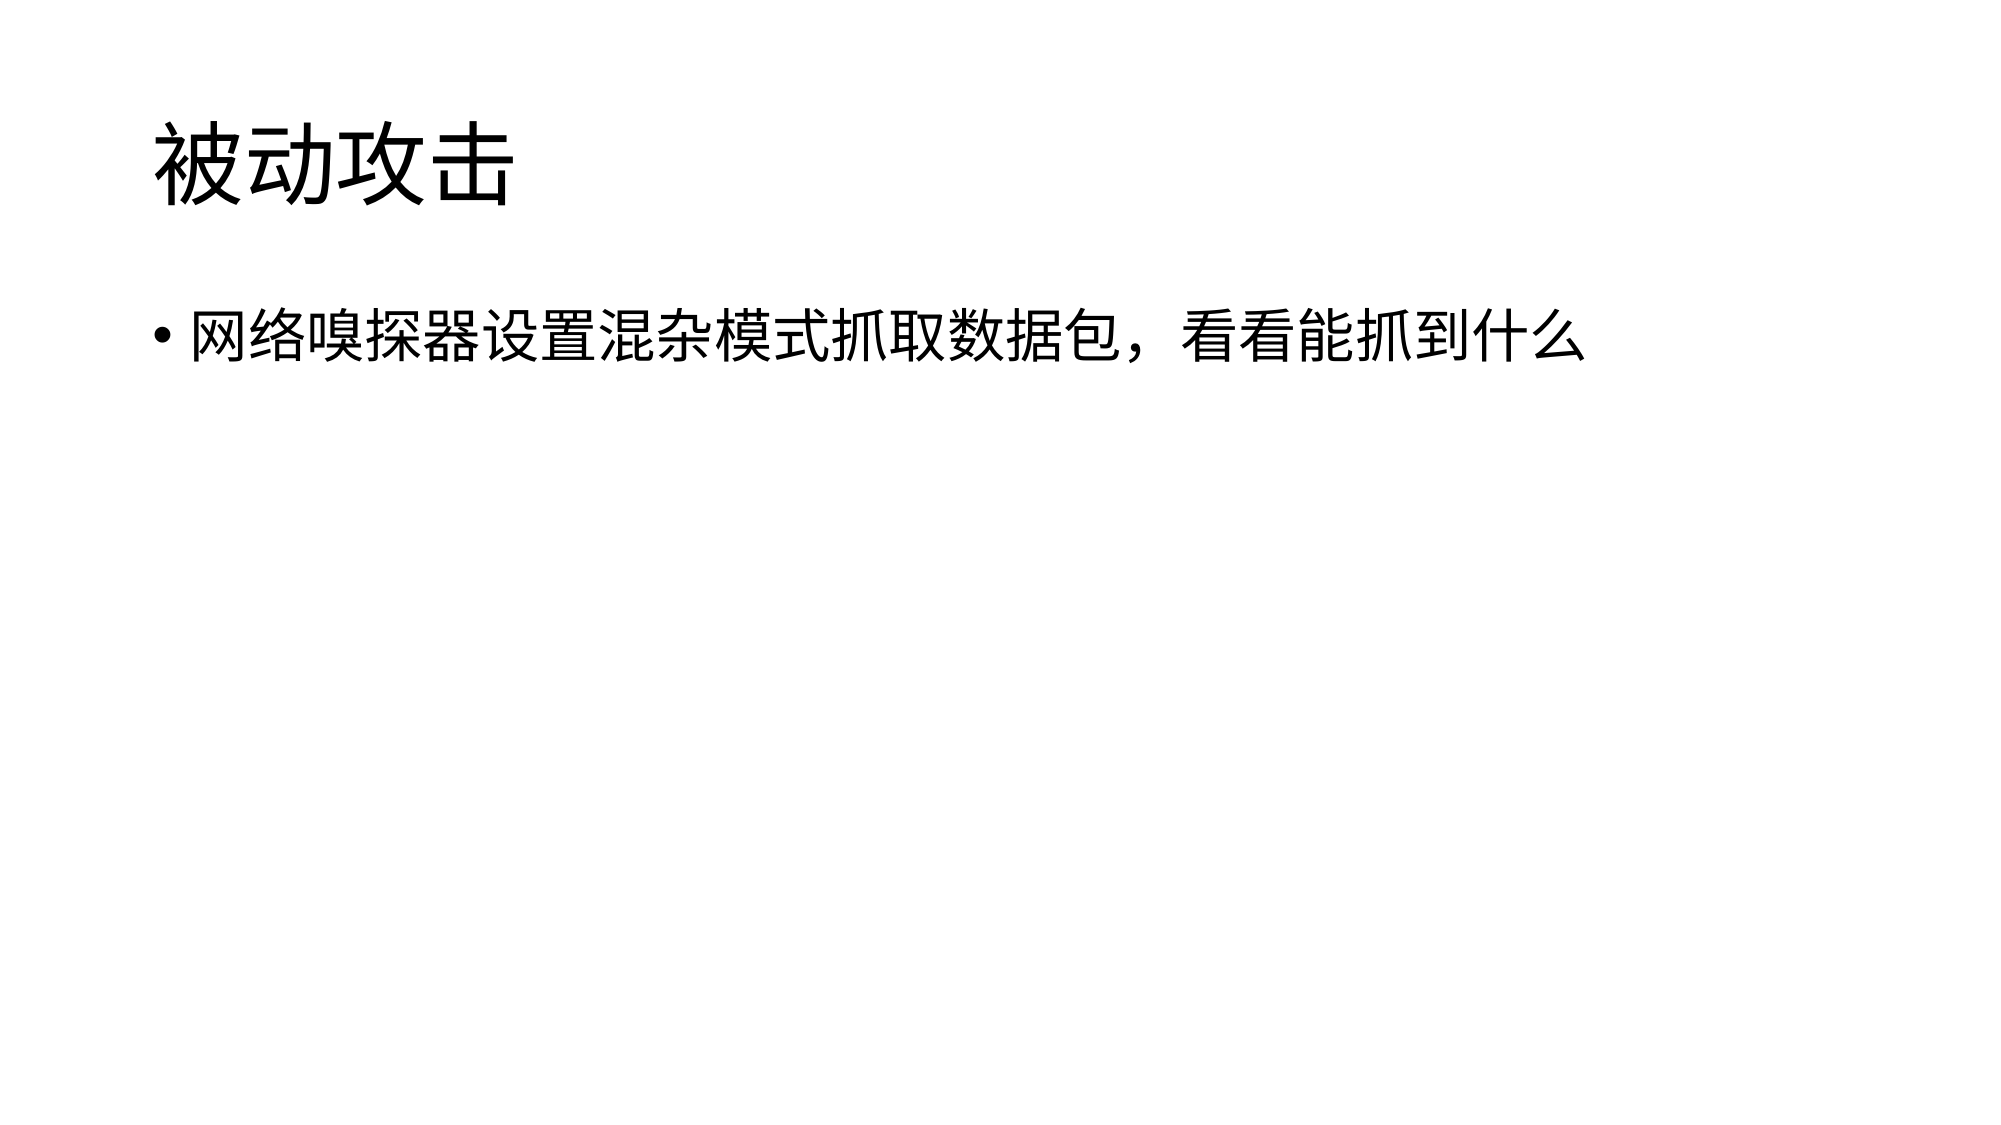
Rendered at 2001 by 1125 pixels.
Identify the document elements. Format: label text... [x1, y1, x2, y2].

list 网络嗅探器设置混杂模式抓取数据包，看看能抓到什么 [137, 299, 1863, 1014]
title 被动攻击 [137, 59, 1863, 278]
